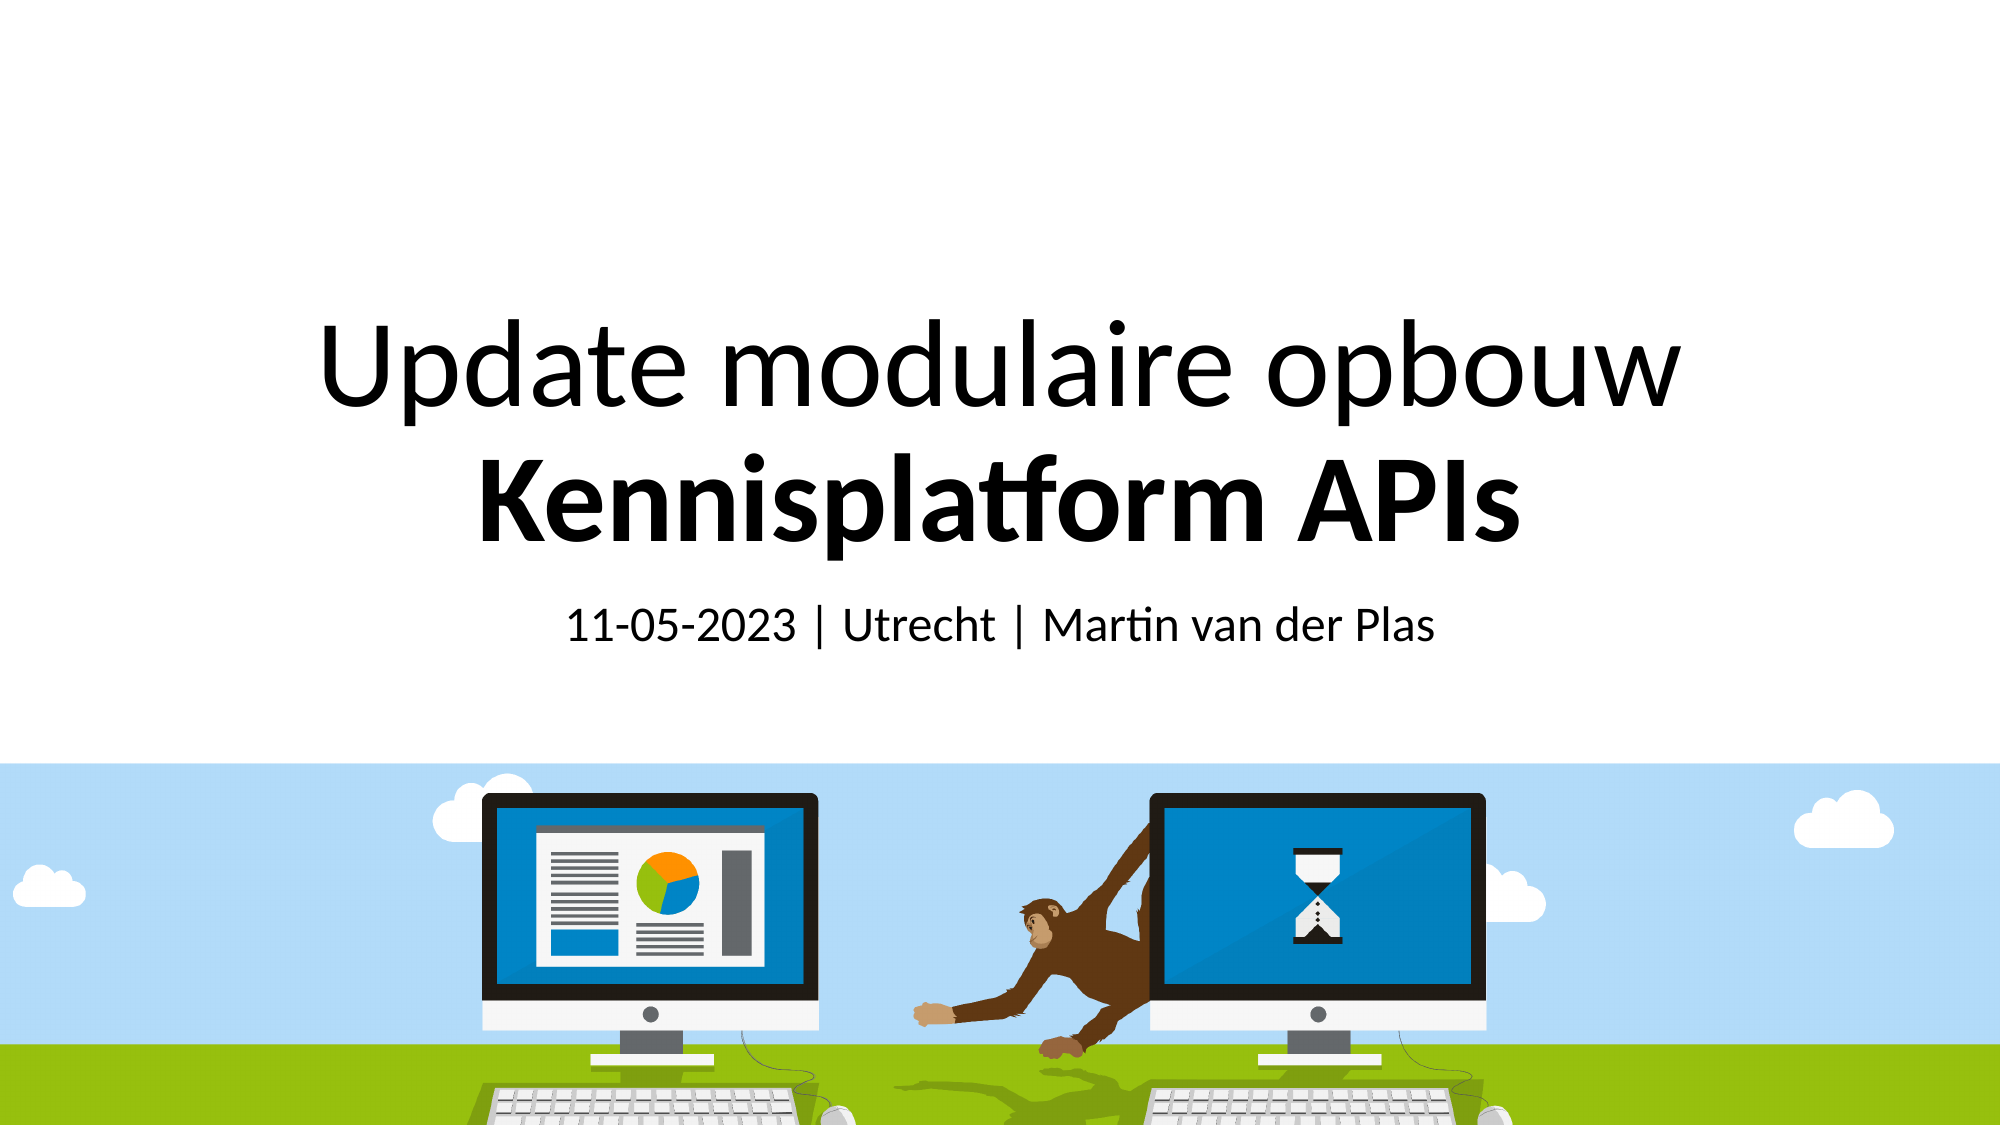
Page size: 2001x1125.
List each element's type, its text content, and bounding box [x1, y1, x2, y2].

picture [0, 762, 2000, 1125]
subtitle 11-05-2023 | Utrecht | Martin van der Plas [249, 590, 1750, 762]
title Update modulaire opbouw Kennisplatform APIs [249, 184, 1750, 576]
